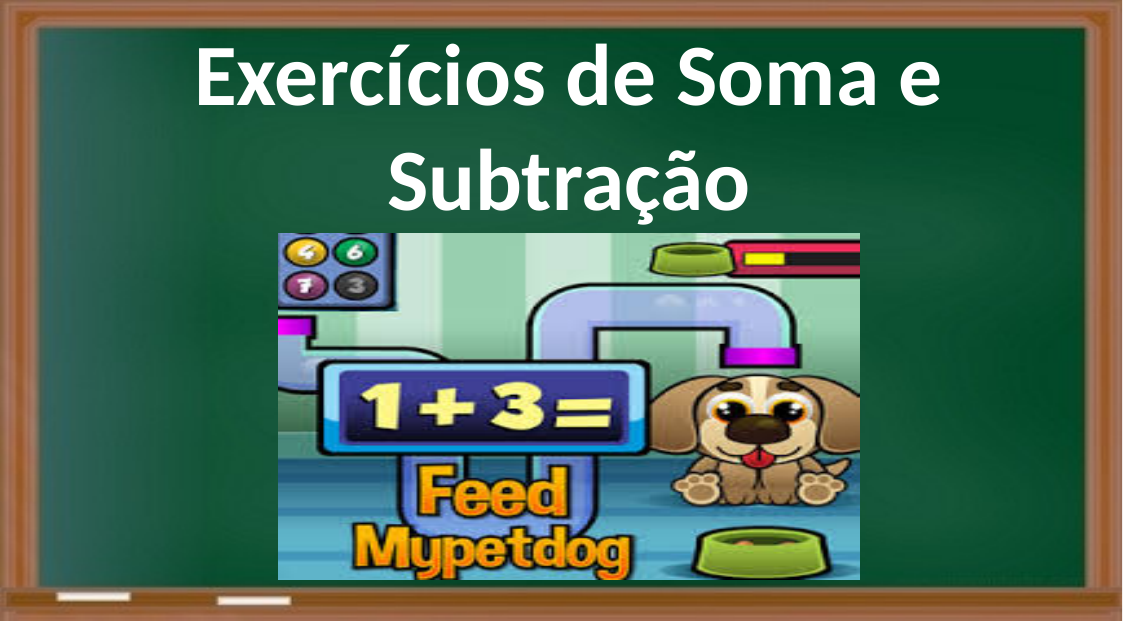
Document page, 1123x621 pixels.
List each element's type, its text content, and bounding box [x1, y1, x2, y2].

picture [0, 0, 1123, 621]
text_box Exercícios de Soma e Subtração [100, 13, 1037, 232]
